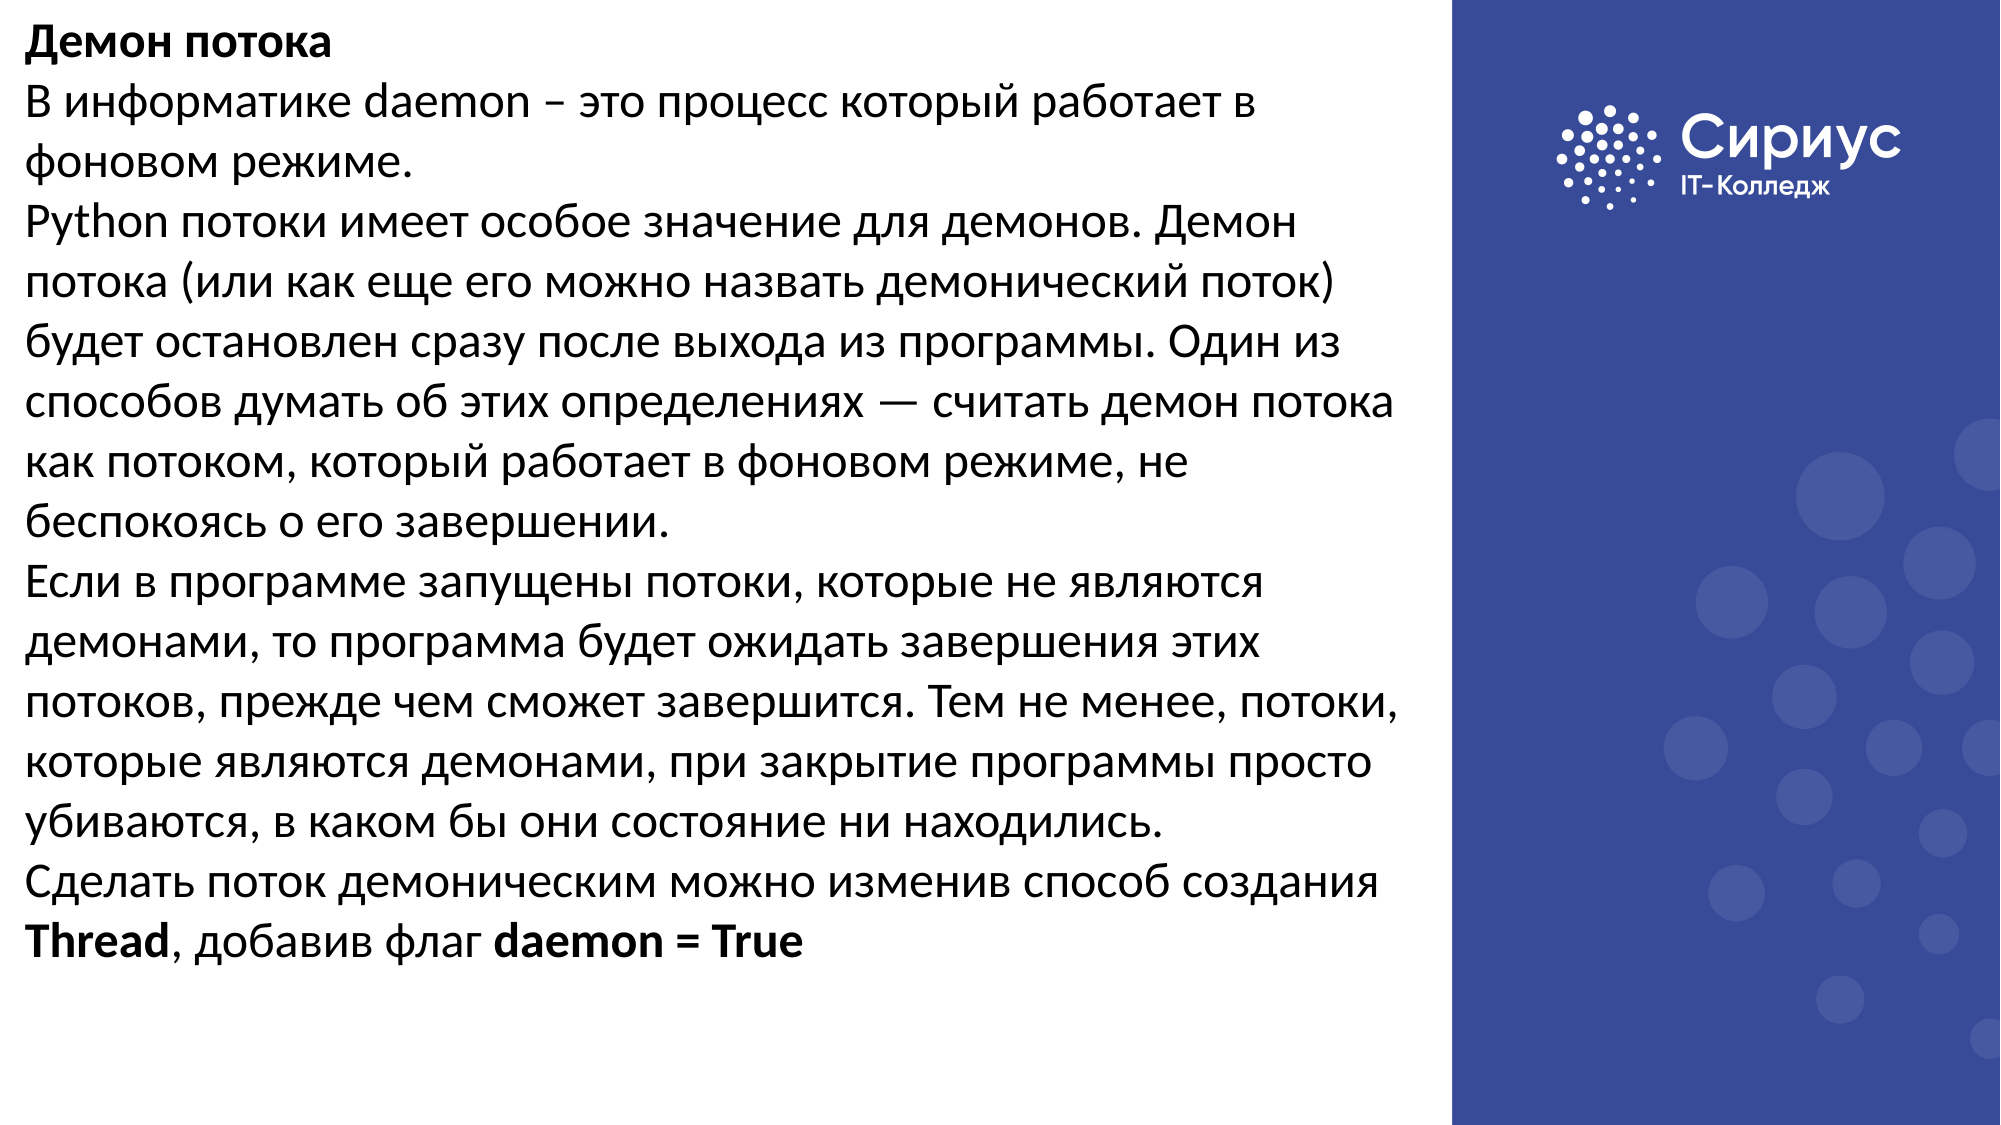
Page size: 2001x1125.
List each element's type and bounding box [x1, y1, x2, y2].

list [0, 0, 2000, 1125]
